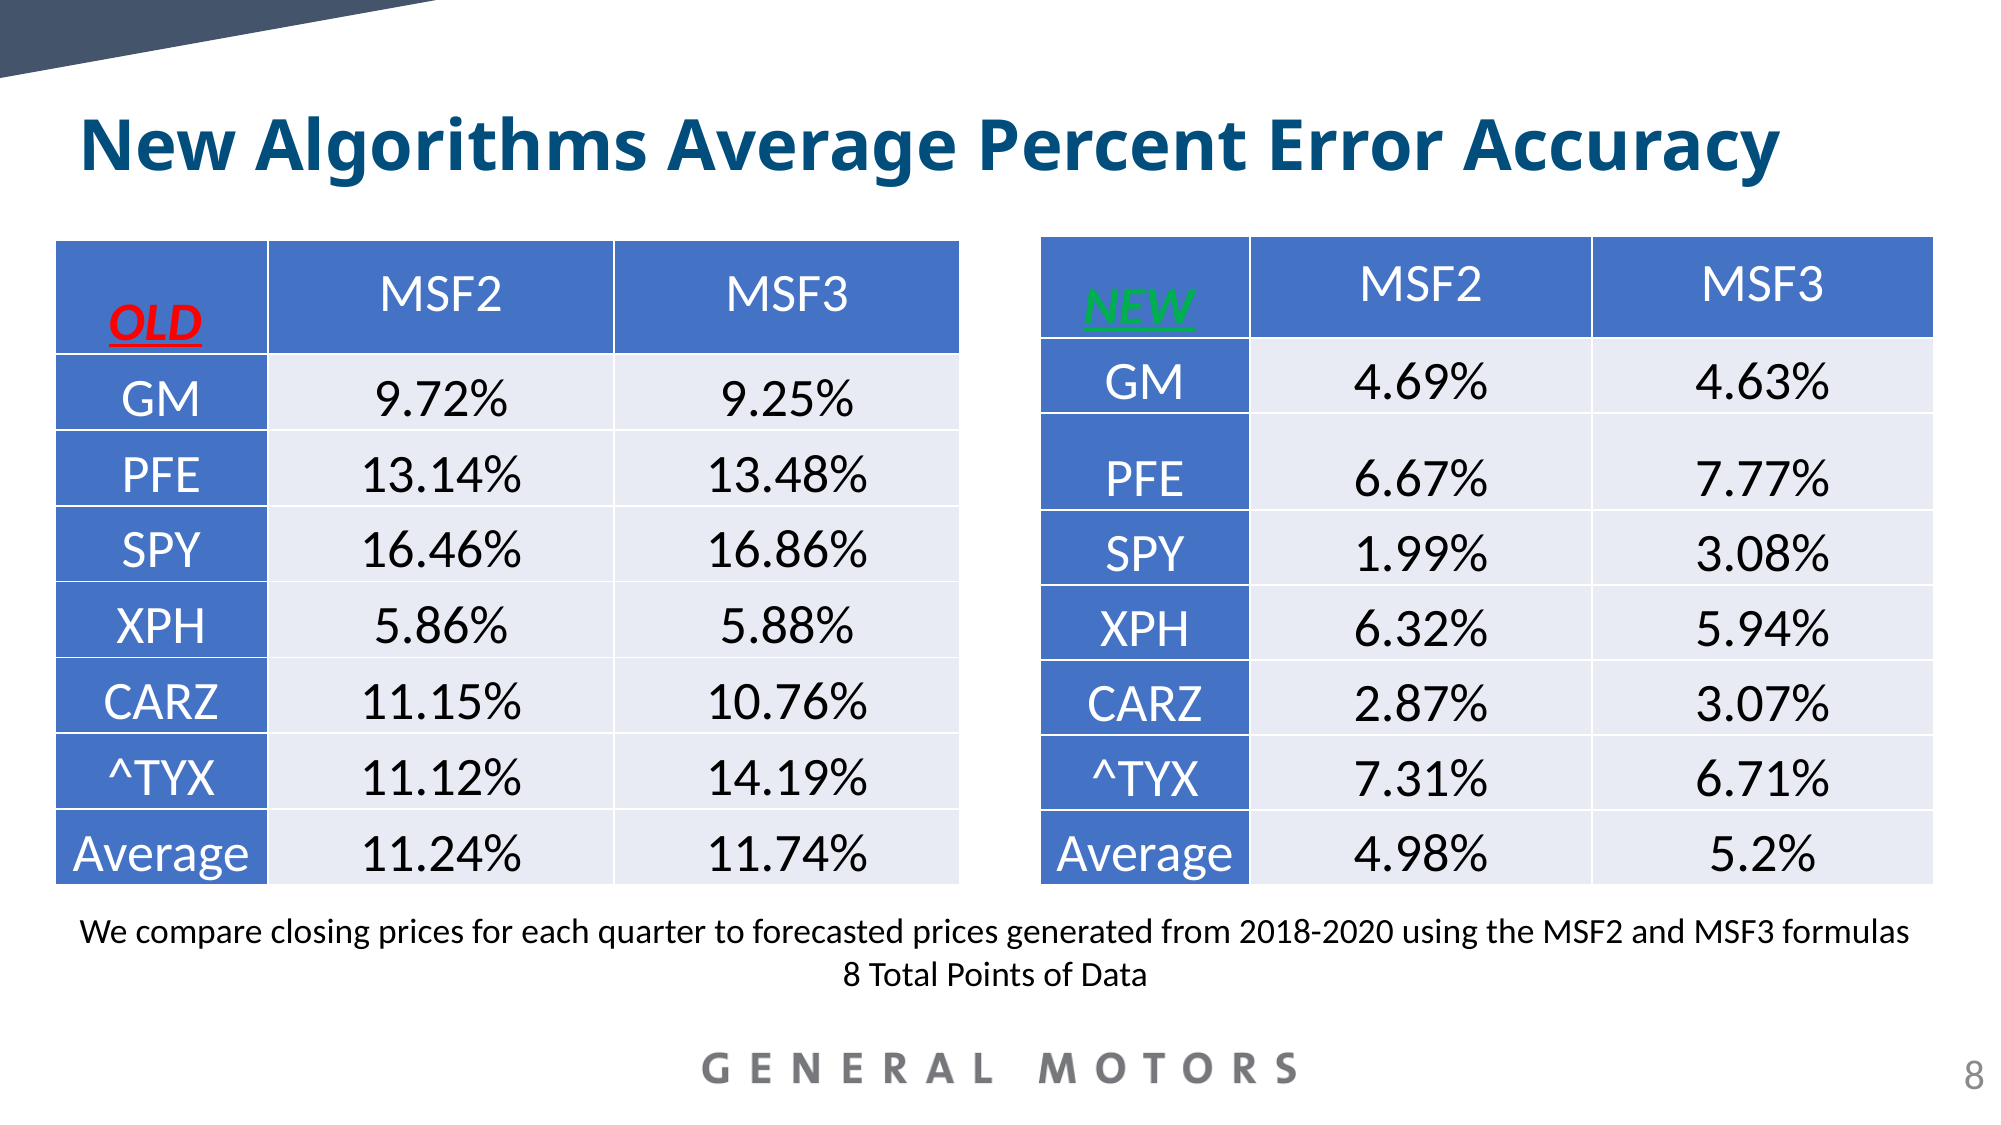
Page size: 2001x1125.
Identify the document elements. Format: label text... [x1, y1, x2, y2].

table_cell PFE [56, 431, 267, 505]
table_header MSF3 [615, 241, 959, 353]
table_cell GM [1041, 339, 1249, 412]
table_cell 16.86% [615, 507, 959, 581]
table_cell 13.48% [615, 431, 959, 505]
table_cell CARZ [1041, 661, 1249, 734]
table_cell 6.67% [1251, 414, 1591, 509]
table_cell 6.71% [1593, 736, 1933, 809]
text_box 8 [1878, 1042, 2000, 1103]
table_cell 14.19% [615, 734, 959, 808]
table_cell 1.99% [1251, 511, 1591, 584]
table_cell 9.25% [615, 355, 959, 429]
table_cell SPY [56, 507, 267, 581]
table_cell 10.76% [615, 658, 959, 732]
table_cell 3.08% [1593, 511, 1933, 584]
text_box We compare closing prices for each quarter to forecasted prices generated from 2018-2020 using the MSF2 and MSF3 formulas 8 Total Points of Data [54, 900, 1937, 1001]
table_cell 16.46% [269, 507, 613, 581]
table_cell SPY [1041, 511, 1249, 584]
table_cell 5.2% [1593, 811, 1933, 884]
table_cell 11.24% [269, 810, 613, 884]
table_cell 6.32% [1251, 586, 1591, 659]
table_cell PFE [1041, 414, 1249, 509]
table_cell 4.98% [1251, 811, 1591, 884]
table_cell 4.69% [1251, 339, 1591, 412]
table_header MSF3 [1593, 237, 1933, 337]
title New Algorithms Average Percent Error Accuracy [63, 21, 1937, 195]
table_cell ^TYX [1041, 736, 1249, 809]
table_cell Average [56, 810, 267, 884]
table_cell ^TYX [56, 734, 267, 808]
table_cell XPH [1041, 586, 1249, 659]
table_cell 13.14% [269, 431, 613, 505]
table_header MSF2 [1251, 237, 1591, 337]
table_header MSF2 [269, 241, 613, 353]
table_cell 5.86% [269, 582, 613, 657]
table_cell XPH [56, 582, 267, 657]
table_cell 3.07% [1593, 661, 1933, 734]
table_cell 5.94% [1593, 586, 1933, 659]
table_cell GM [56, 355, 267, 429]
table_cell 4.63% [1593, 339, 1933, 412]
table_cell 7.31% [1251, 736, 1591, 809]
picture [684, 1037, 1316, 1098]
table_cell 2.87% [1251, 661, 1591, 734]
table_cell 11.74% [615, 810, 959, 884]
table_cell 9.72% [269, 355, 613, 429]
table_cell Average [1041, 811, 1249, 884]
table_header NEW [1041, 237, 1249, 337]
table_cell 11.12% [269, 734, 613, 808]
table_cell 11.15% [269, 658, 613, 732]
table_header OLD [56, 241, 267, 353]
table_cell 7.77% [1593, 414, 1933, 509]
table_cell CARZ [56, 658, 267, 732]
table_cell 5.88% [615, 582, 959, 657]
text_box [0, 0, 437, 80]
